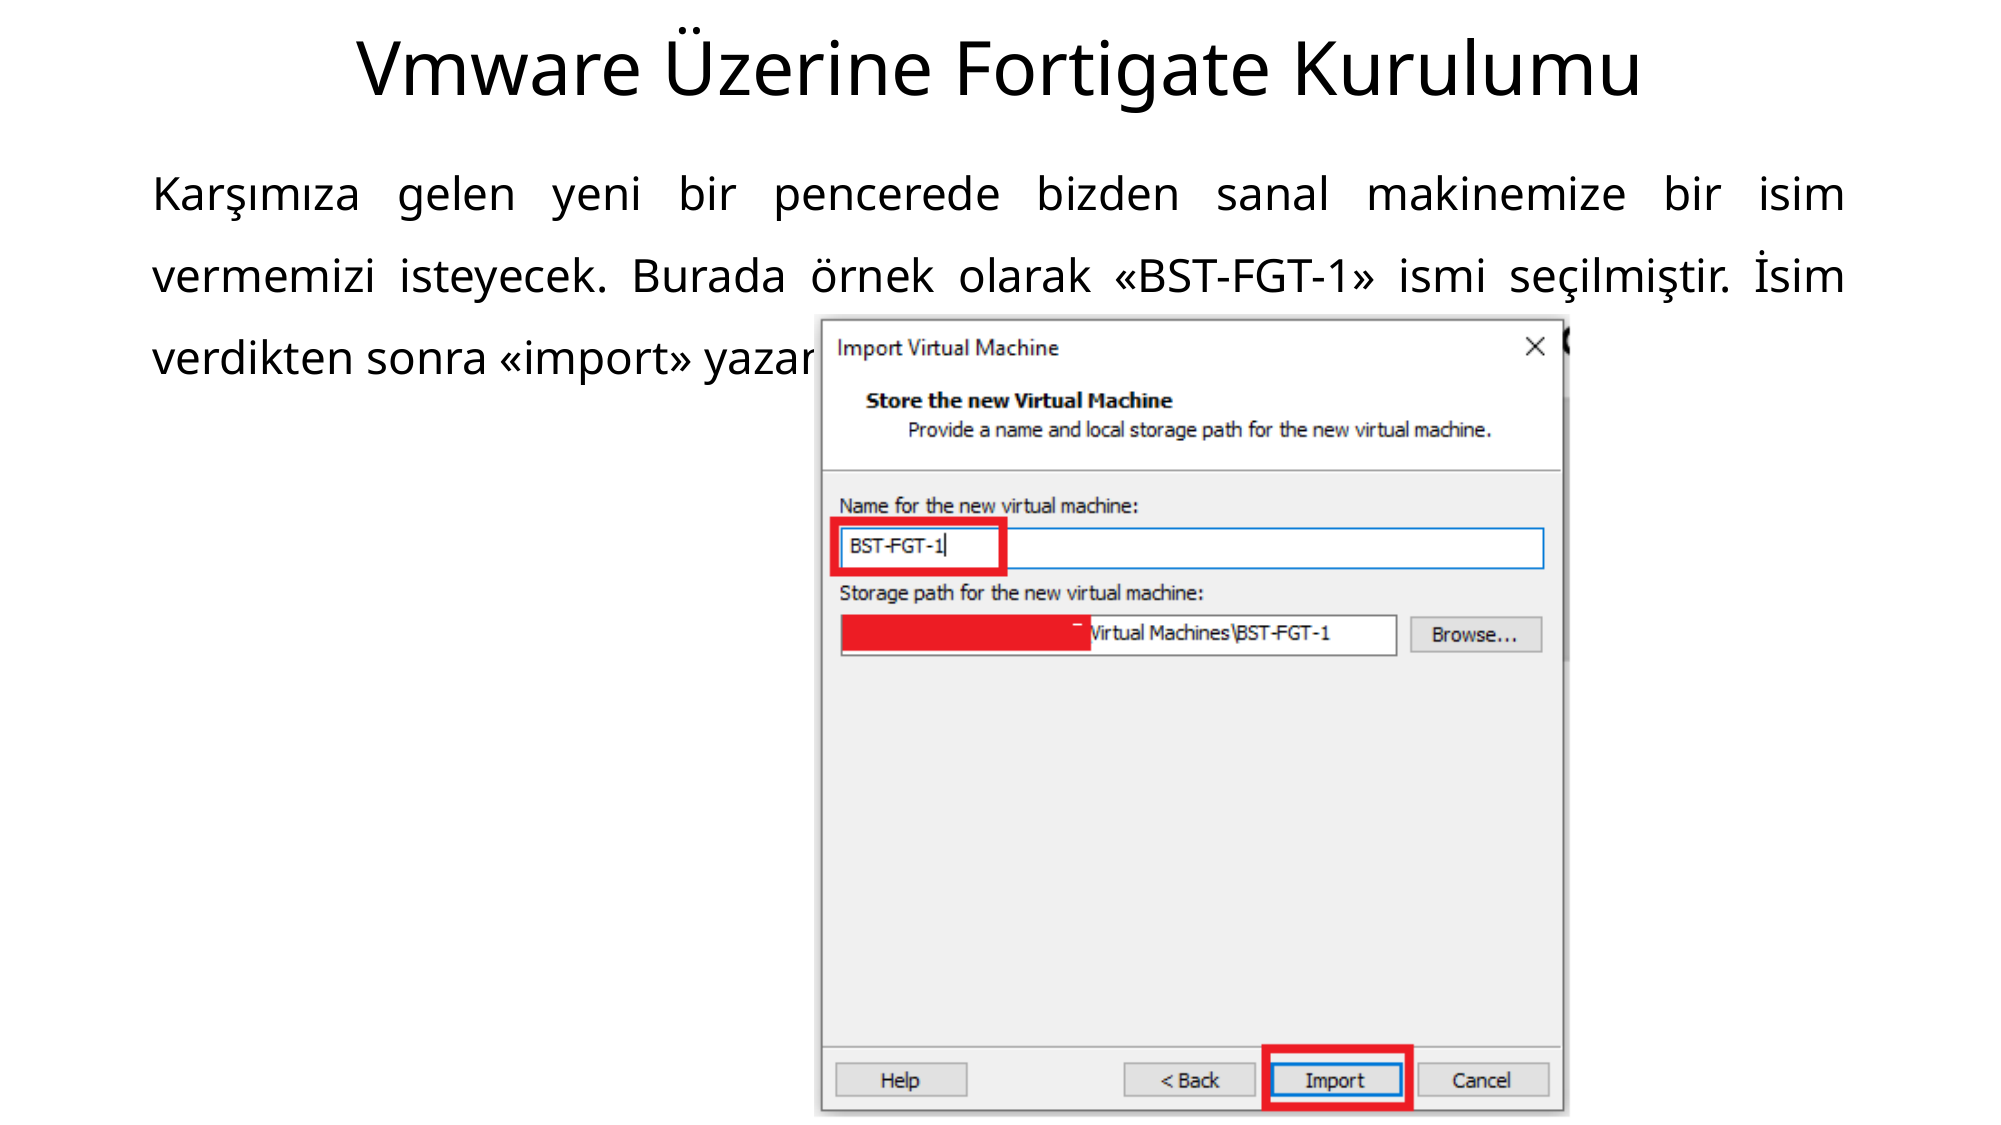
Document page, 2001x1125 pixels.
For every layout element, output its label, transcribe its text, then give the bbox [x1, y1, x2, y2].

title Vmware Üzerine Fortigate Kurulumu [137, 18, 1863, 112]
picture [813, 313, 1572, 1125]
list Karşımıza gelen yeni bir pencerede bizden sanal makinemize bir isim vermemizi isteyecek. Burada örnek olarak «BST-FGT-1» ismi seçilmiştir. İsim verdikten sonra «import» yazan butona tıklayınız. [137, 129, 1863, 1014]
